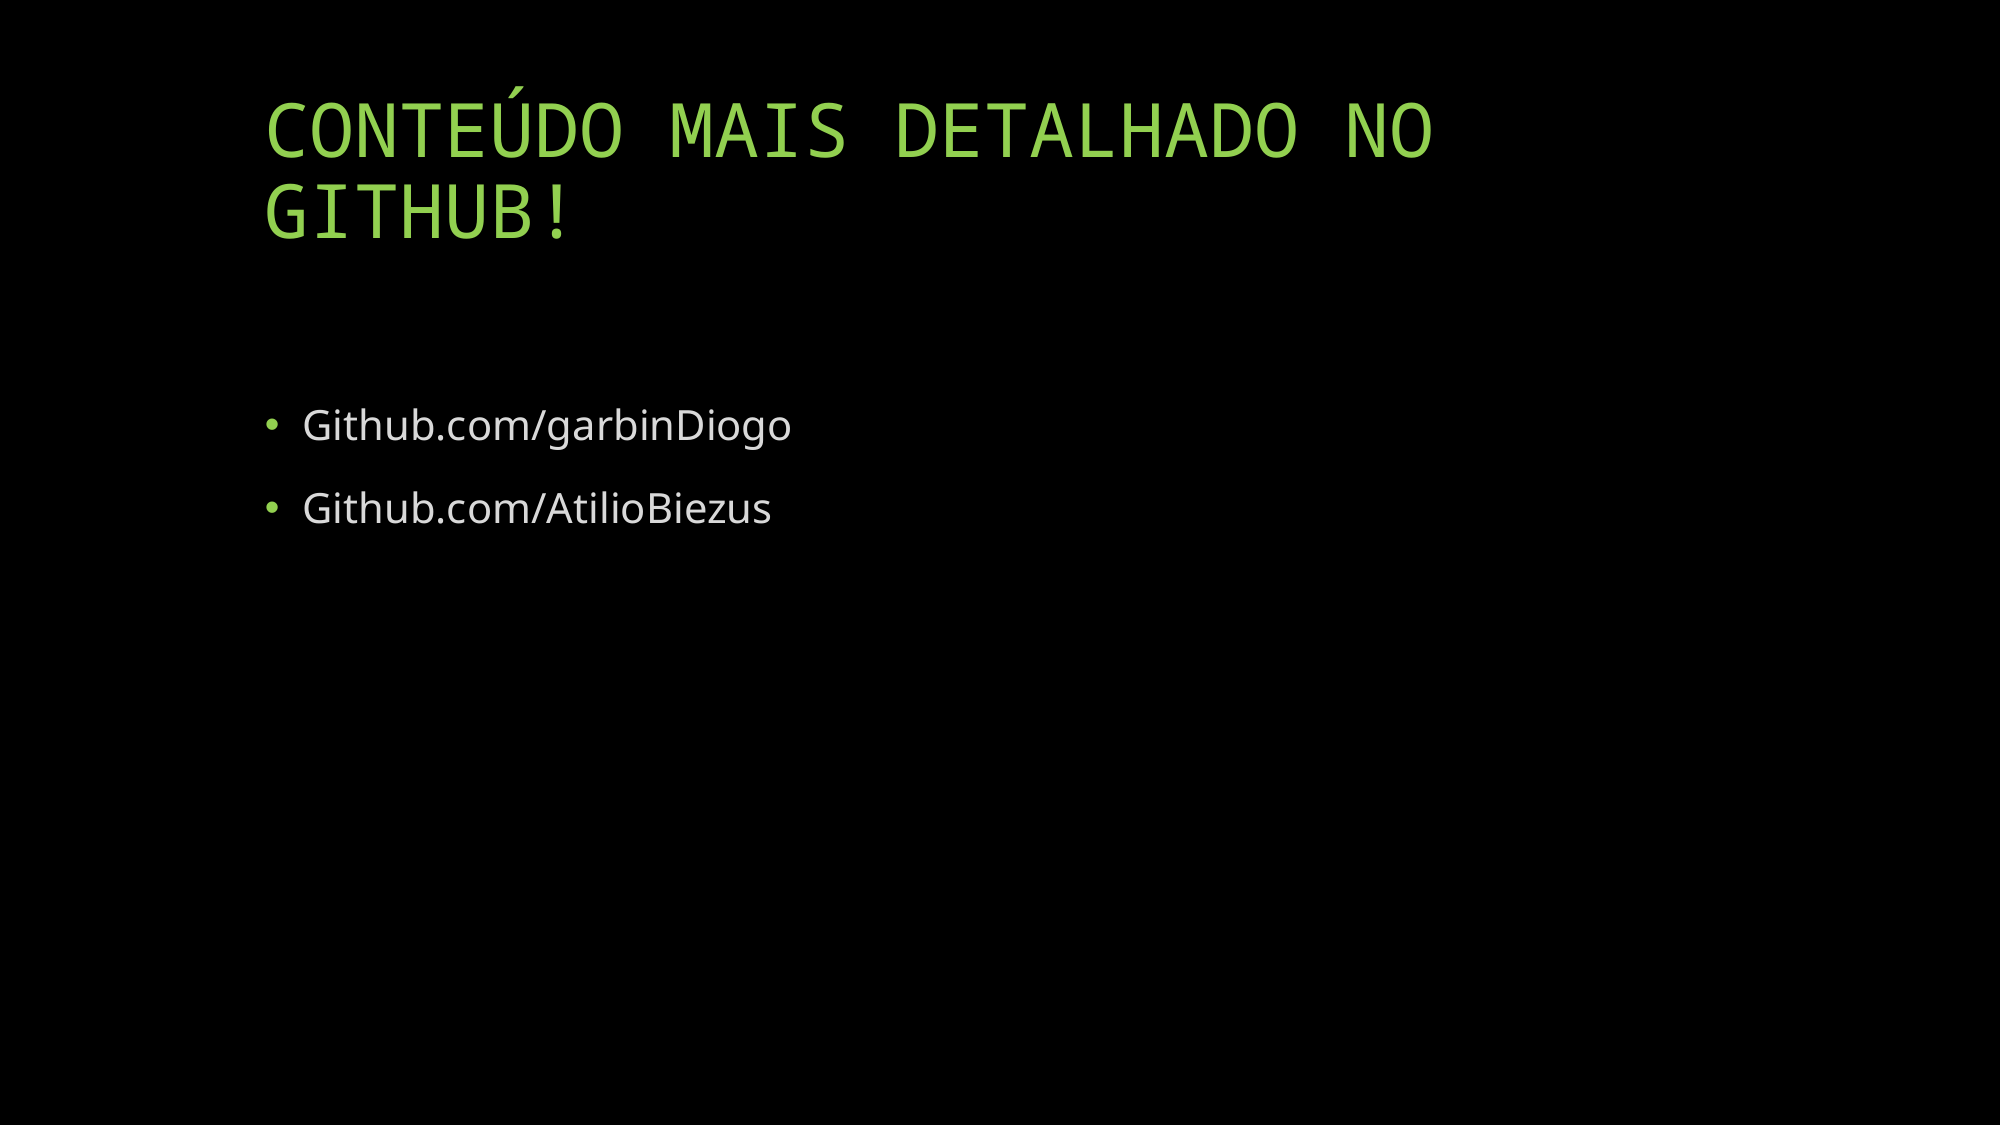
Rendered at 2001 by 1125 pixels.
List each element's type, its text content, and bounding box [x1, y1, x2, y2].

title CONTEÚDO MAIS DETALHADO NO GITHUB! [249, 75, 1750, 263]
list Github.com/garbinDiogo Github.com/AtilioBiezus [249, 397, 1750, 1098]
